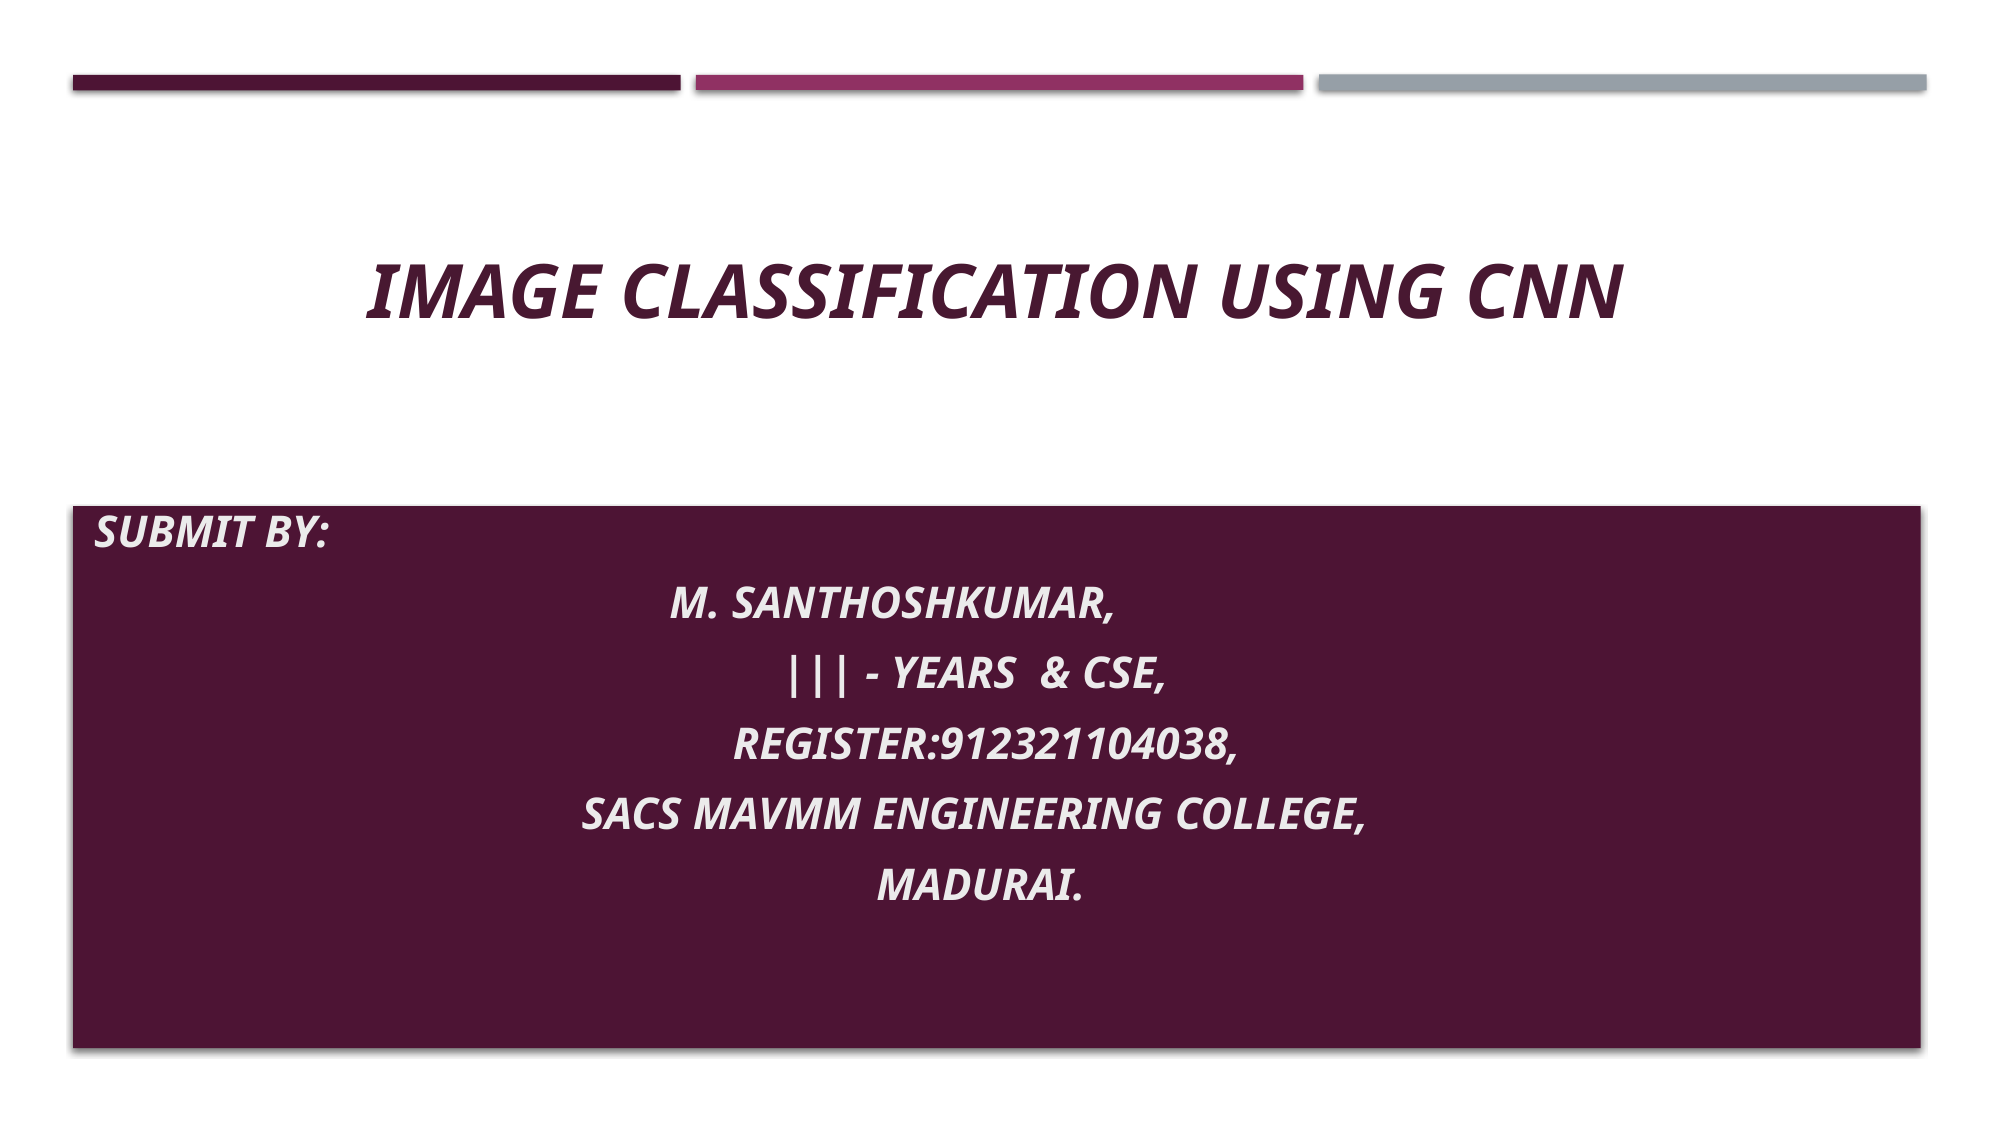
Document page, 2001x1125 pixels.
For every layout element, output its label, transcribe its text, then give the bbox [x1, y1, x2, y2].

subtitle Submit by: M. Santhoshkumar, ||| - years & cse, Register:912321104038, Sacs mavmm engineering college, Madurai. [79, 494, 1883, 1043]
title IMAGE CLASSIFICATION USING CNN [95, 167, 1899, 410]
